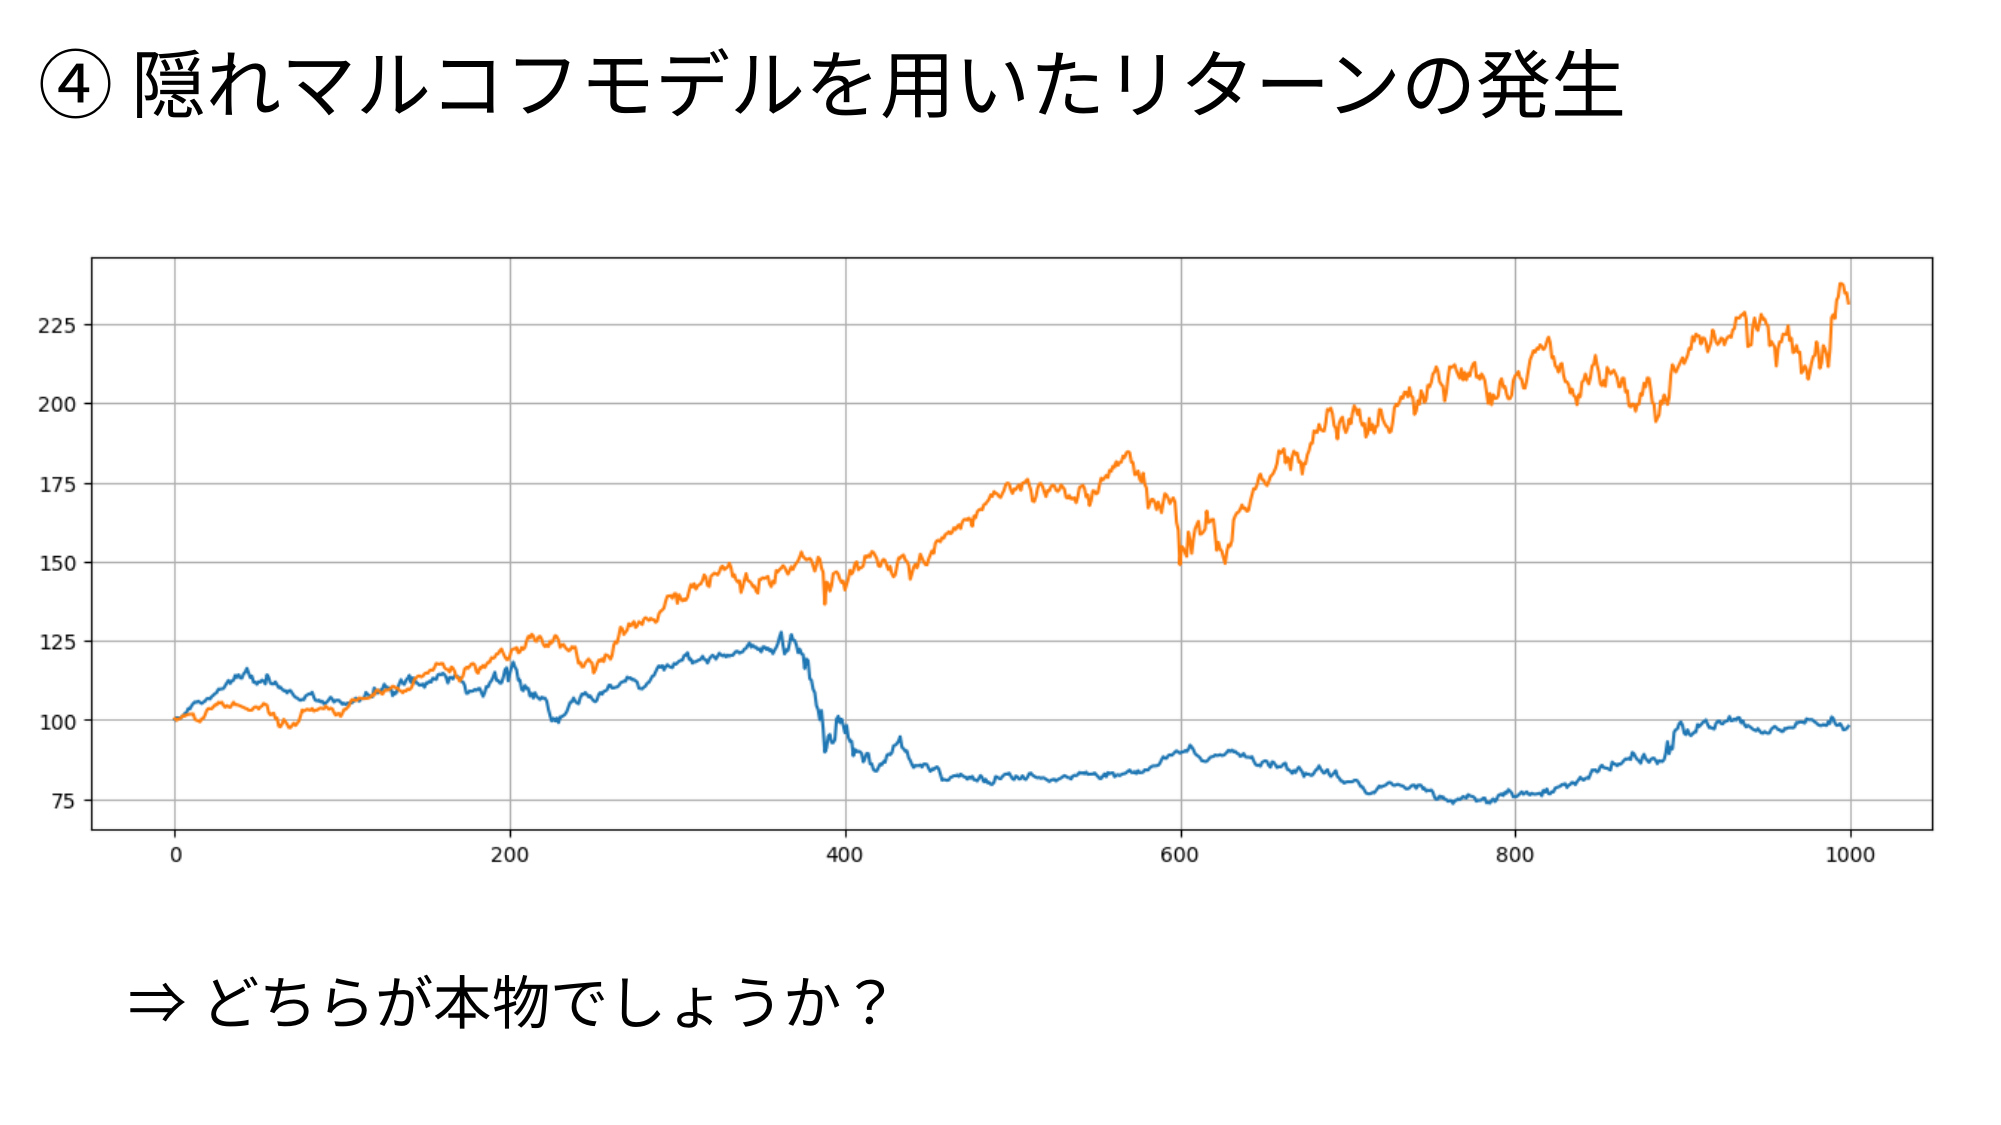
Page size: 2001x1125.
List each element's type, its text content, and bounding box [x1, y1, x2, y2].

title ④隠れマルコフモデルを用いたリターンの発生 [23, 22, 1947, 155]
picture [23, 244, 1948, 881]
text_box ⇒どちらが本物でしょうか？ [113, 966, 1809, 1059]
